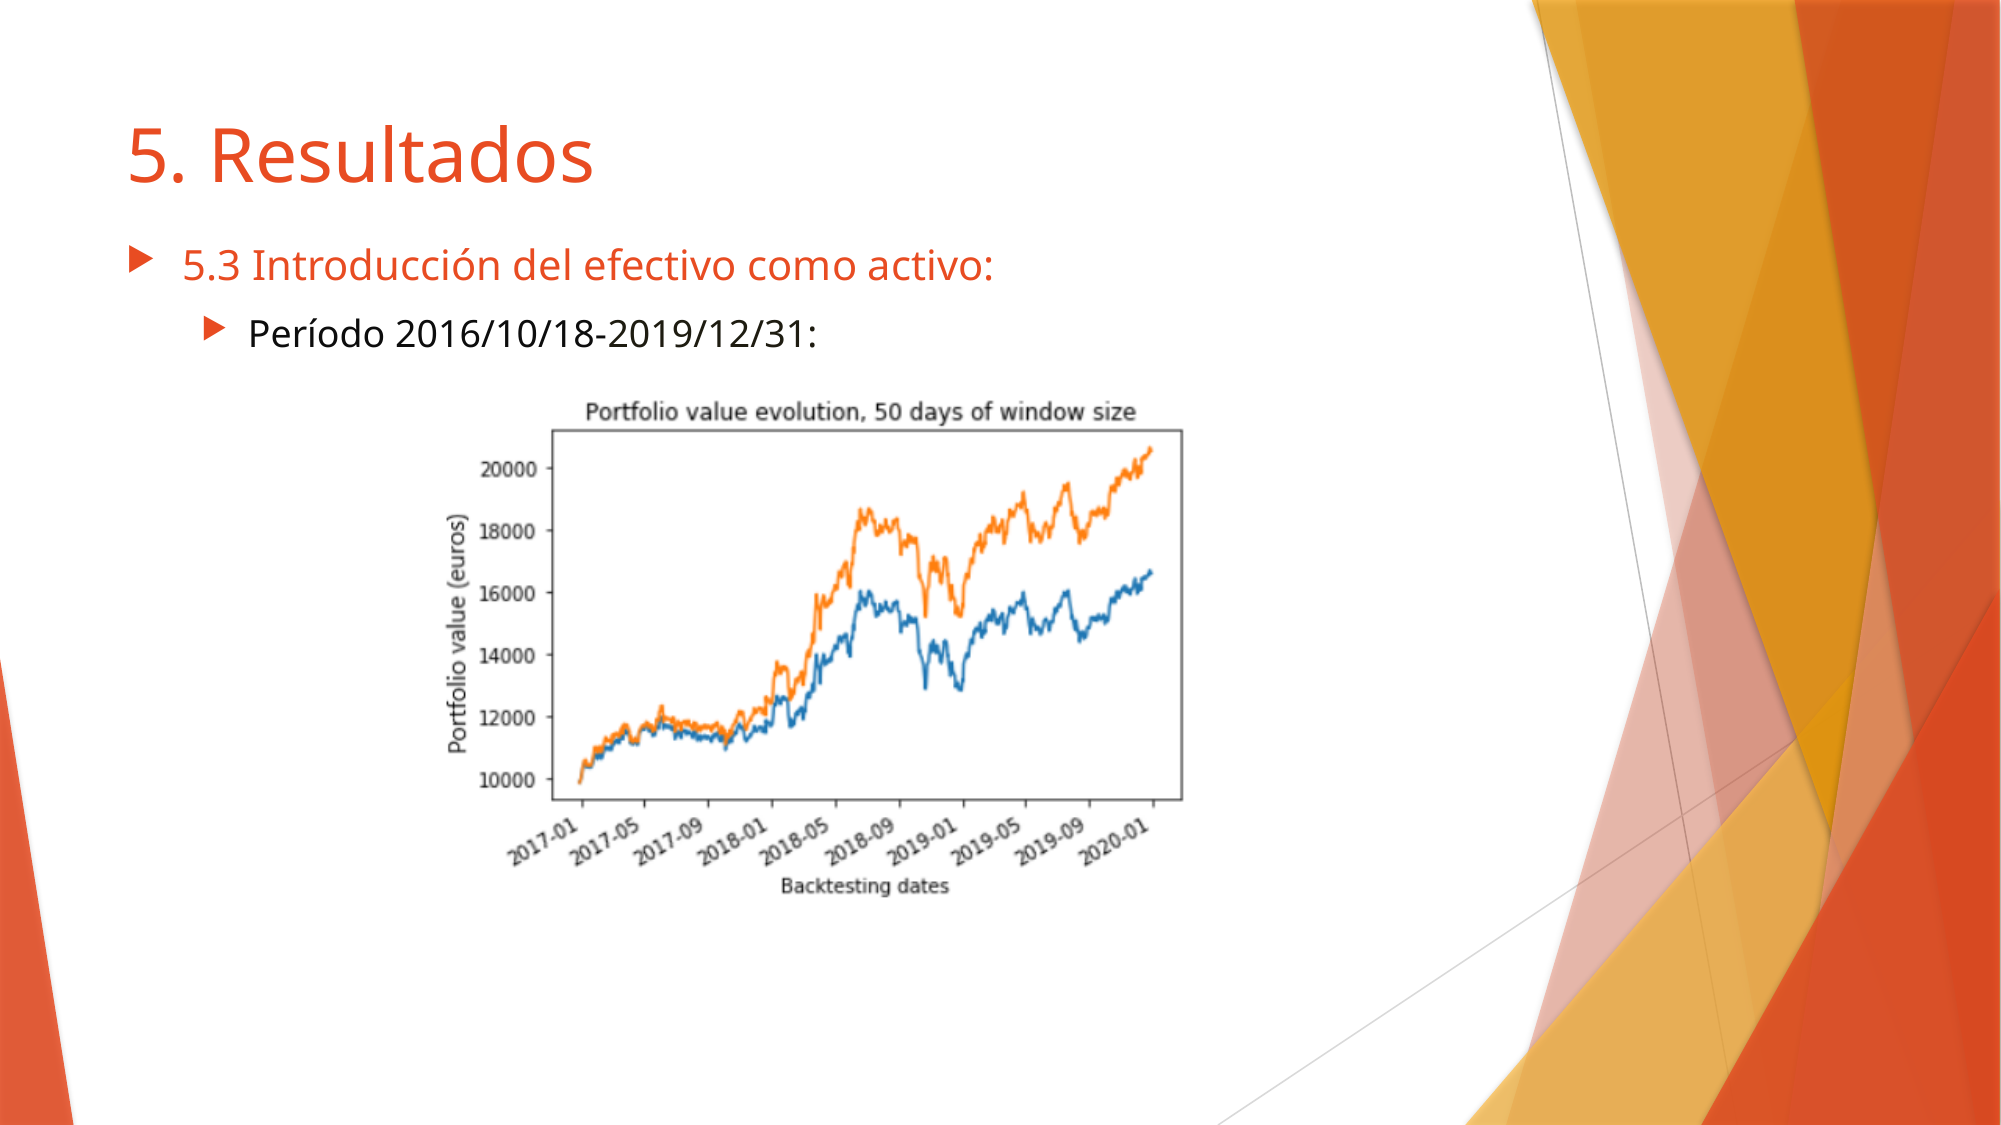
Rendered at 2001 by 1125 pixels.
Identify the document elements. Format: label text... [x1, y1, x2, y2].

list 5.3 Introducción del efectivo como activo: Período 2016/10/18-2019/12/31: [111, 231, 1522, 1069]
picture [425, 389, 1208, 910]
title 5. Resultados [111, 99, 1522, 211]
